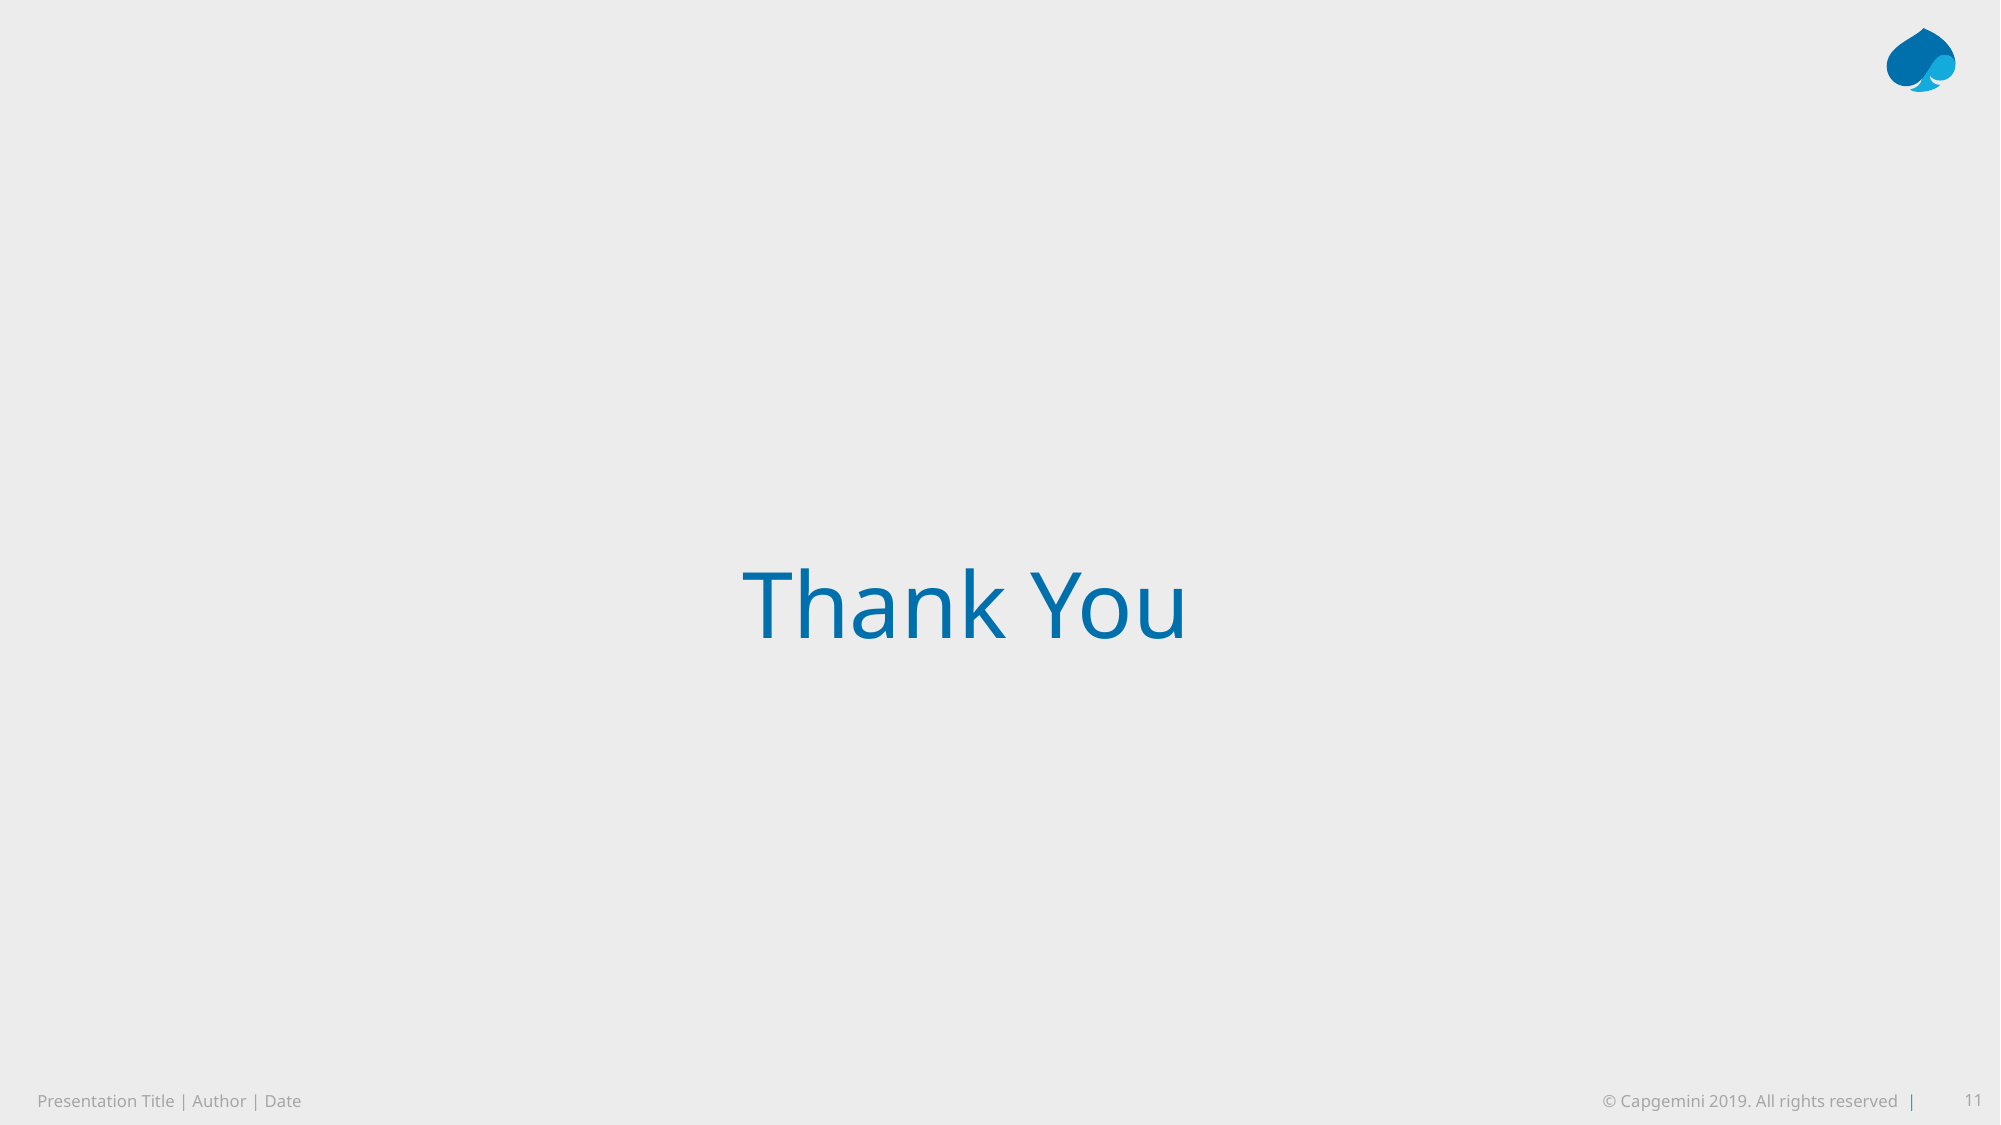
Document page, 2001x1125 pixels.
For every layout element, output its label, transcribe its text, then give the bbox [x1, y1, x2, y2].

text_box Thank You [74, 237, 1882, 981]
